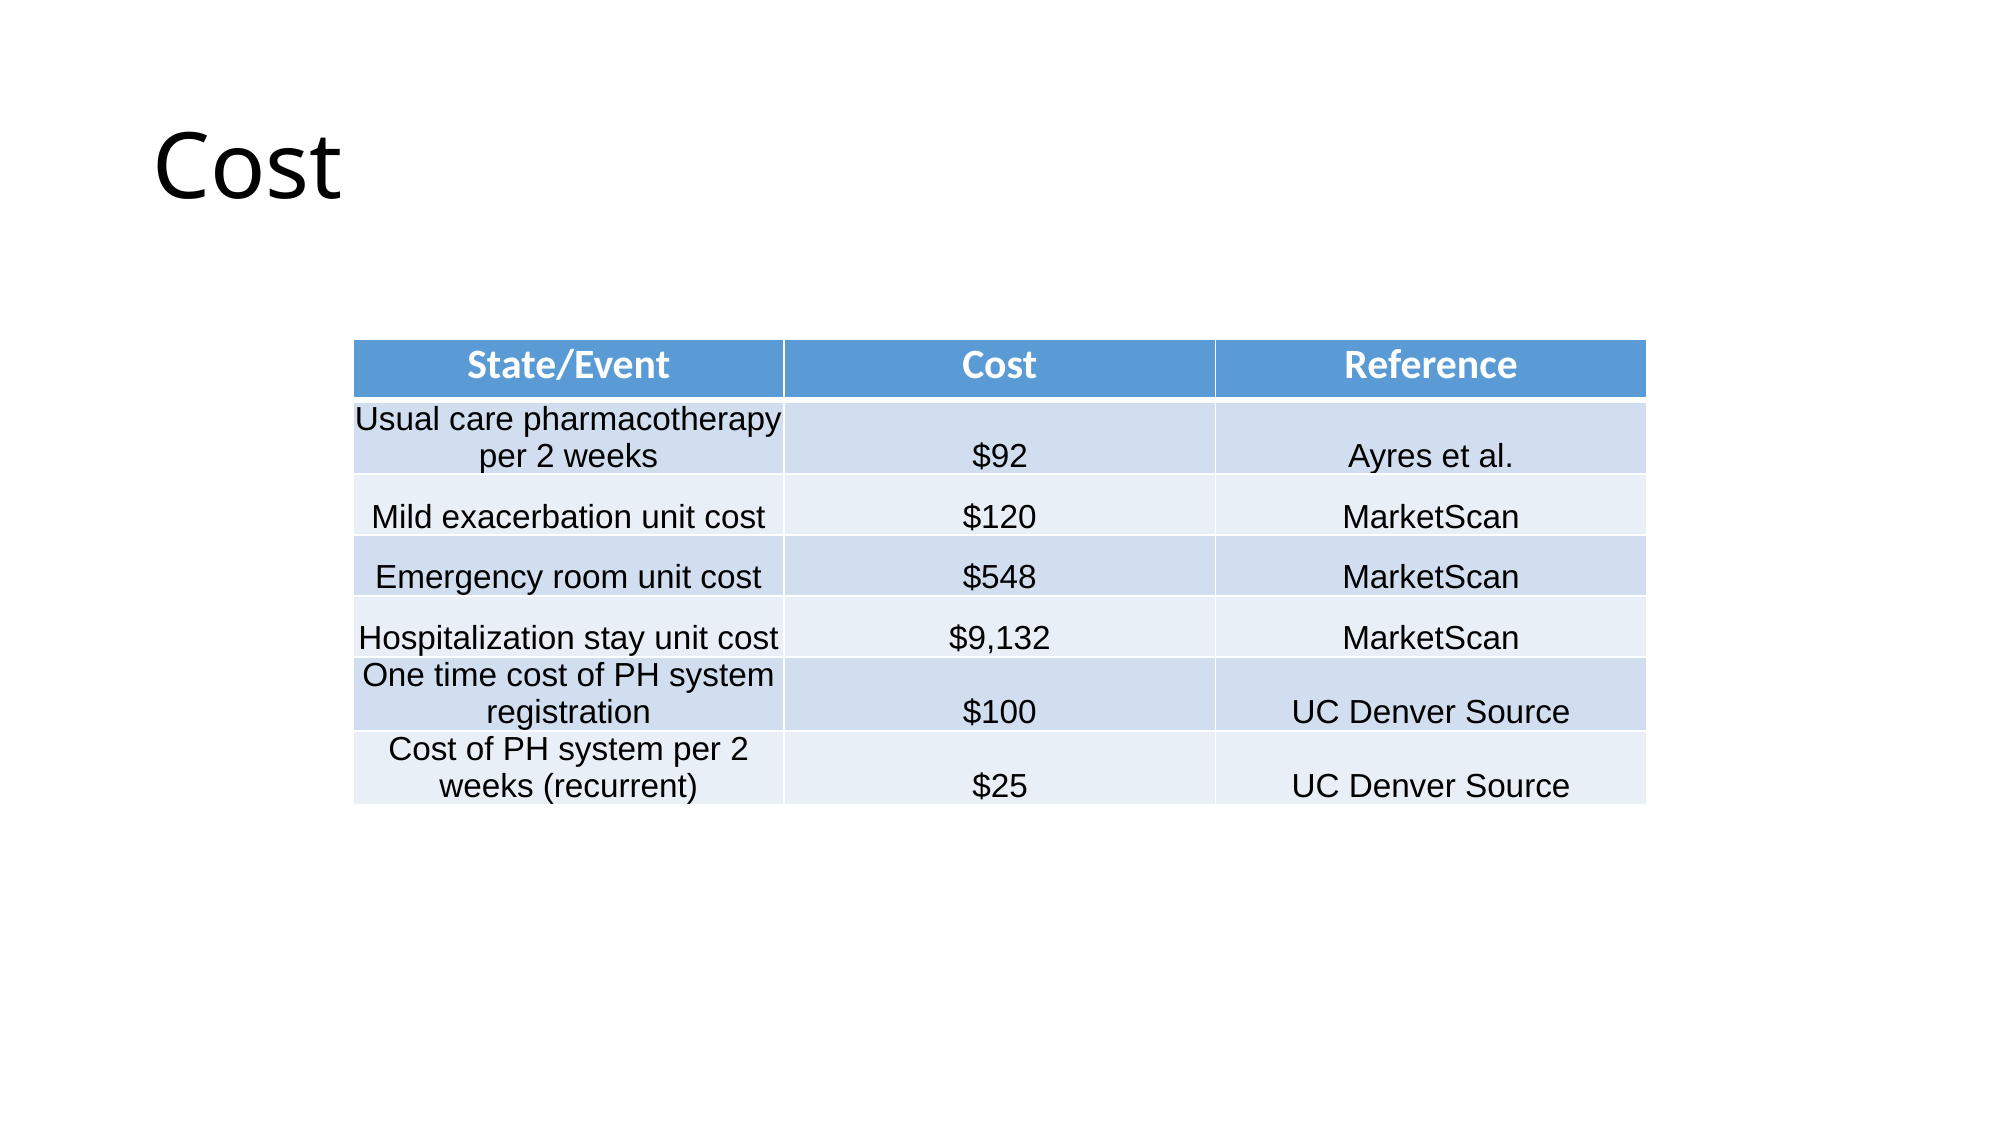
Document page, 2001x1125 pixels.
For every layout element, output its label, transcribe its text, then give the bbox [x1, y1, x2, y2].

table_cell $100 [785, 658, 1215, 730]
table_cell Ayres et al. [1216, 403, 1646, 473]
table_cell Emergency room unit cost [354, 536, 783, 595]
table_cell Mild exacerbation unit cost [354, 475, 783, 534]
table_cell $548 [785, 536, 1215, 595]
table_header Reference [1216, 340, 1646, 397]
table_cell Cost of PH system per 2 weeks (recurrent) [354, 732, 783, 804]
table_cell One time cost of PH system registration [354, 658, 783, 730]
title Cost [137, 59, 1863, 278]
table_cell MarketScan [1216, 475, 1646, 534]
table_cell $25 [785, 732, 1215, 804]
table_cell $120 [785, 475, 1215, 534]
table_cell $92 [785, 403, 1215, 473]
table_cell UC Denver Source [1216, 732, 1646, 804]
table_header State/Event [354, 340, 783, 397]
table_cell MarketScan [1216, 536, 1646, 595]
table_cell UC Denver Source [1216, 658, 1646, 730]
table_cell Hospitalization stay unit cost [354, 597, 783, 656]
table_header Cost [785, 340, 1215, 397]
table_cell MarketScan [1216, 597, 1646, 656]
table_cell $9,132 [785, 597, 1215, 656]
table_cell Usual care pharmacotherapy per 2 weeks [354, 403, 783, 473]
